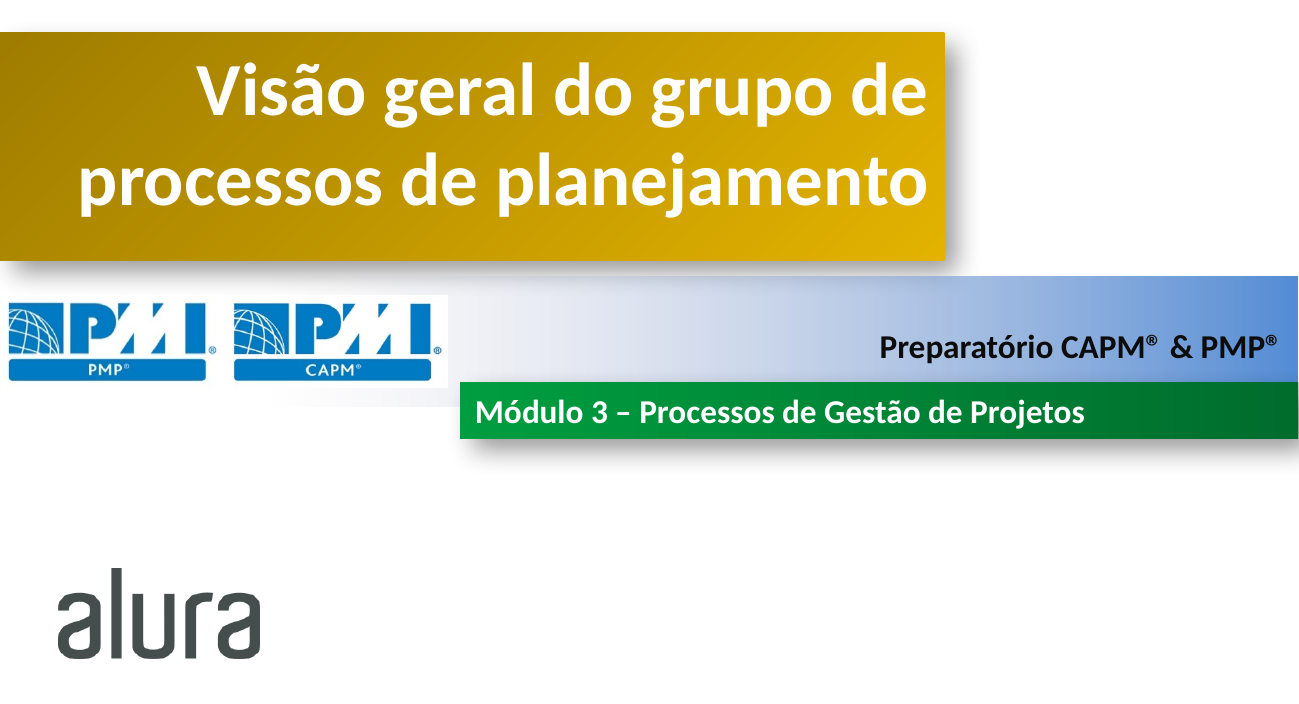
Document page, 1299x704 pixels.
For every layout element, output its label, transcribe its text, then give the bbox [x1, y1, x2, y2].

picture [58, 568, 260, 660]
text_box [270, 374, 1298, 407]
text_box Módulo 3 – Processos de Gestão de Projetos [460, 382, 1299, 439]
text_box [0, 294, 449, 390]
text_box [270, 276, 1298, 317]
text_box Preparatório CAPM® & PMP® [452, 317, 1298, 374]
text_box Visão geral do grupo de processos de planejamento [0, 32, 945, 261]
